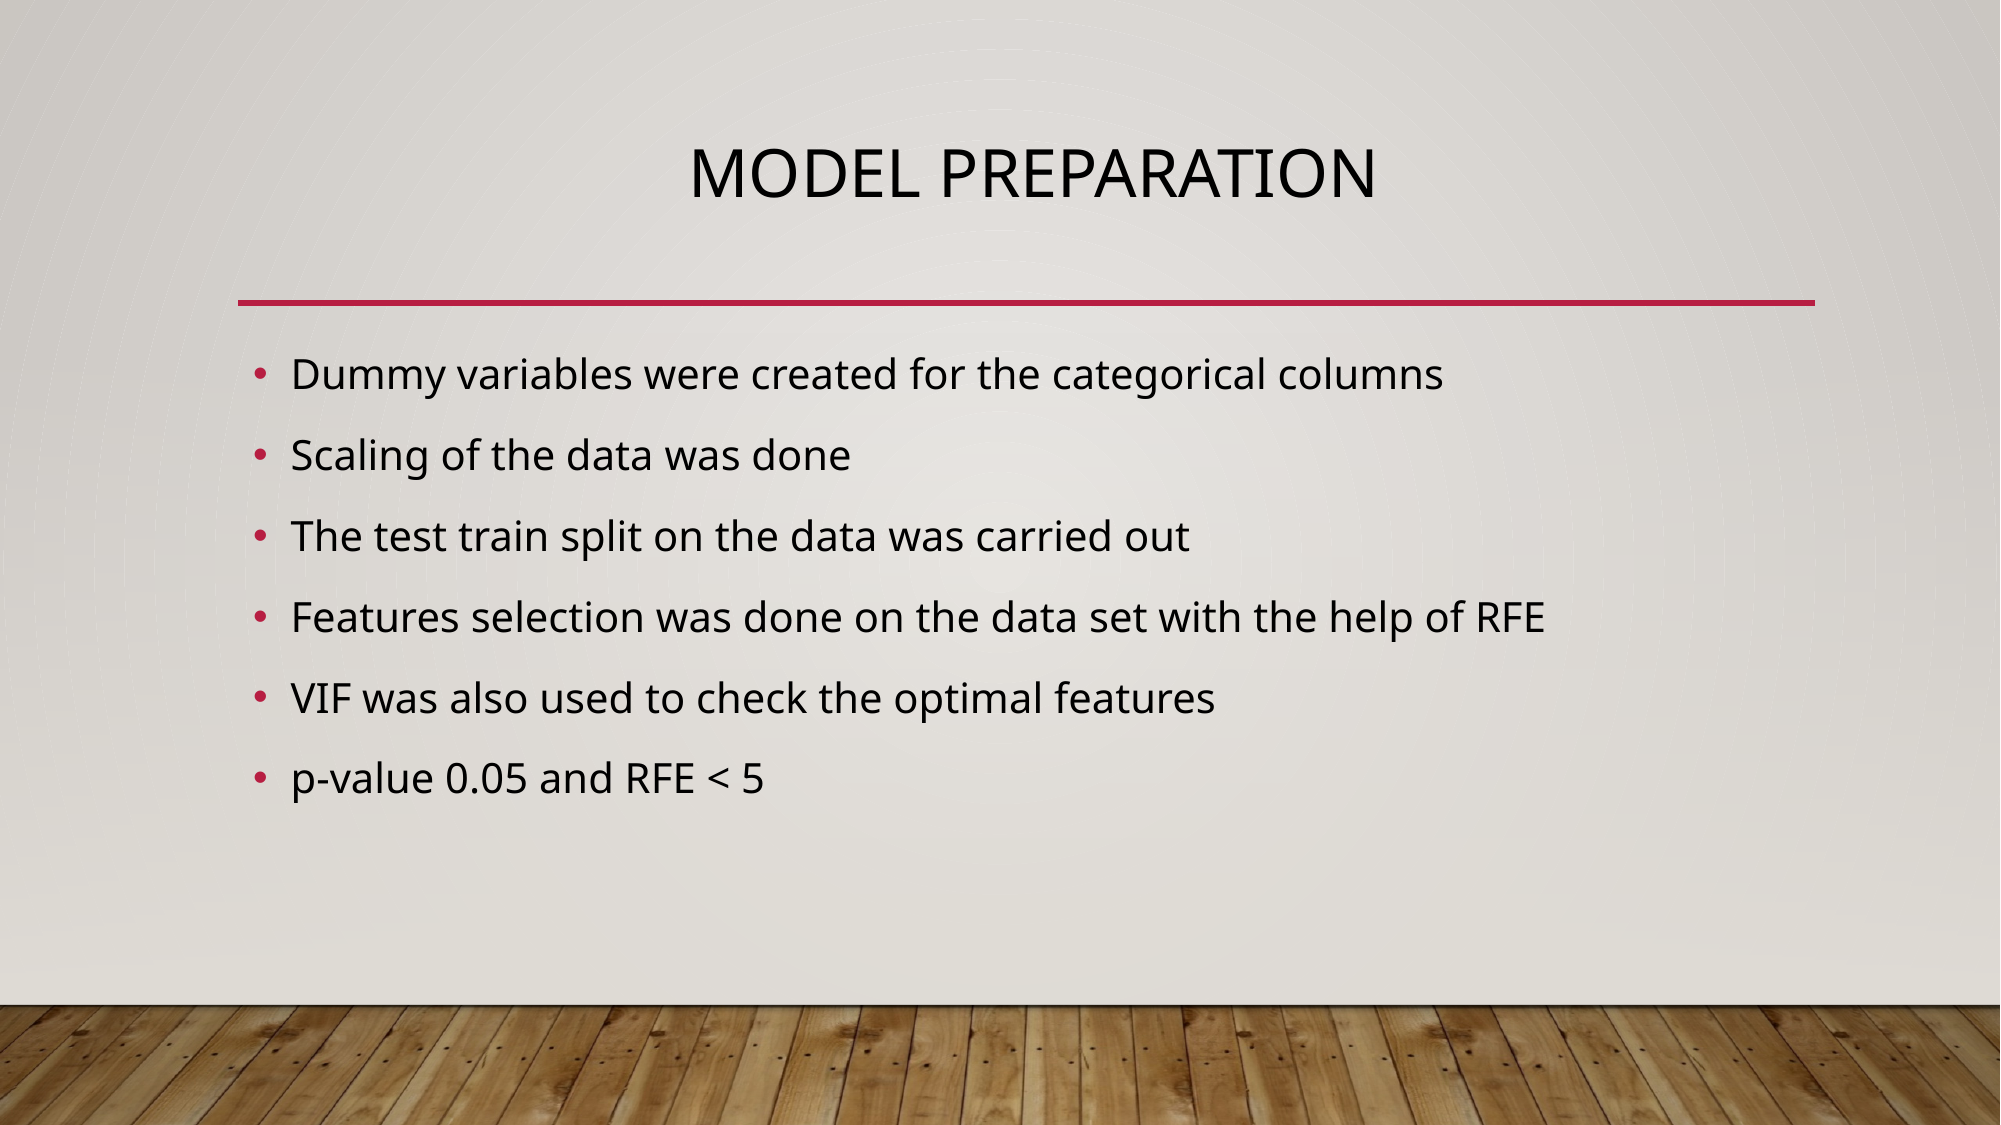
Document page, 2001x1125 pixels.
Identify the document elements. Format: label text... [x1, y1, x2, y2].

list Dummy variables were created for the categorical columns Scaling of the data was done The test train split on the data was carried out Features selection was done on the data set with the help of RFE VIF was also used to check the optimal features p-value 0.05 and RFE < 5 [238, 330, 1814, 897]
title Model preparation [238, 131, 1814, 305]
picture [0, 1005, 2000, 1125]
